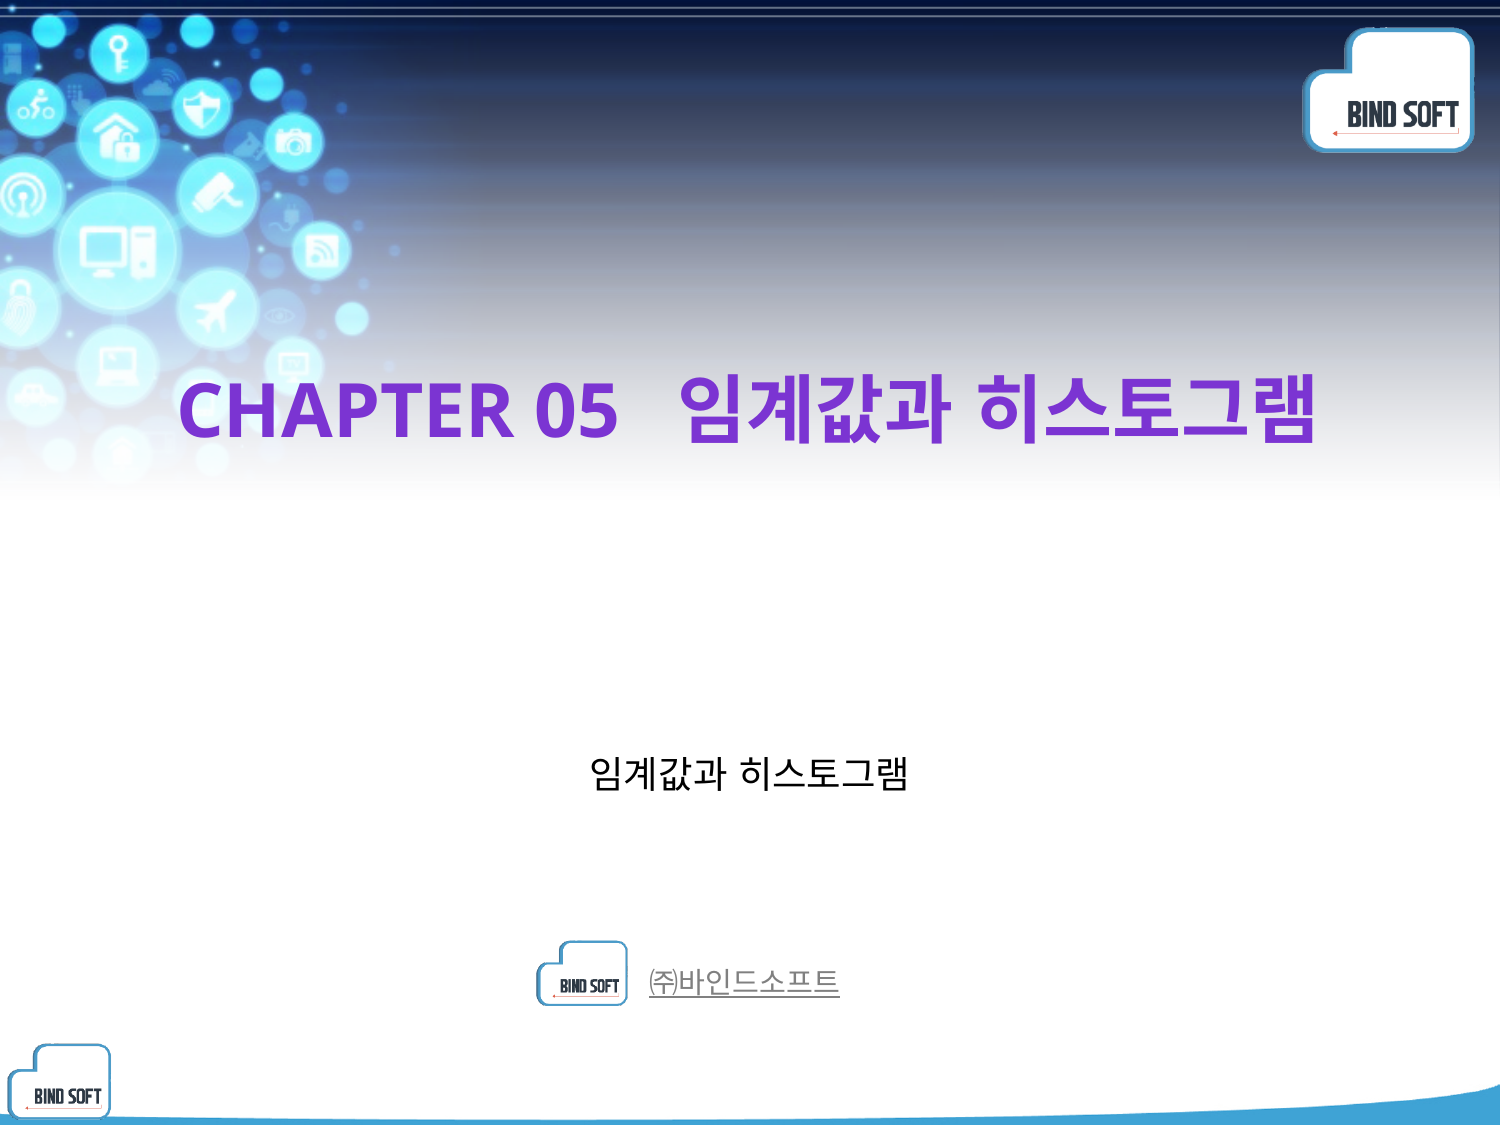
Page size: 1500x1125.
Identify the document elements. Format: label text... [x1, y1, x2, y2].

picture [525, 905, 632, 1010]
picture [0, 1003, 1500, 1125]
subtitle 임계값과 히스토그램 [64, 704, 1436, 844]
title CHAPTER 05 임계값과 히스토그램 [0, 159, 1498, 656]
picture [0, 0, 1500, 159]
